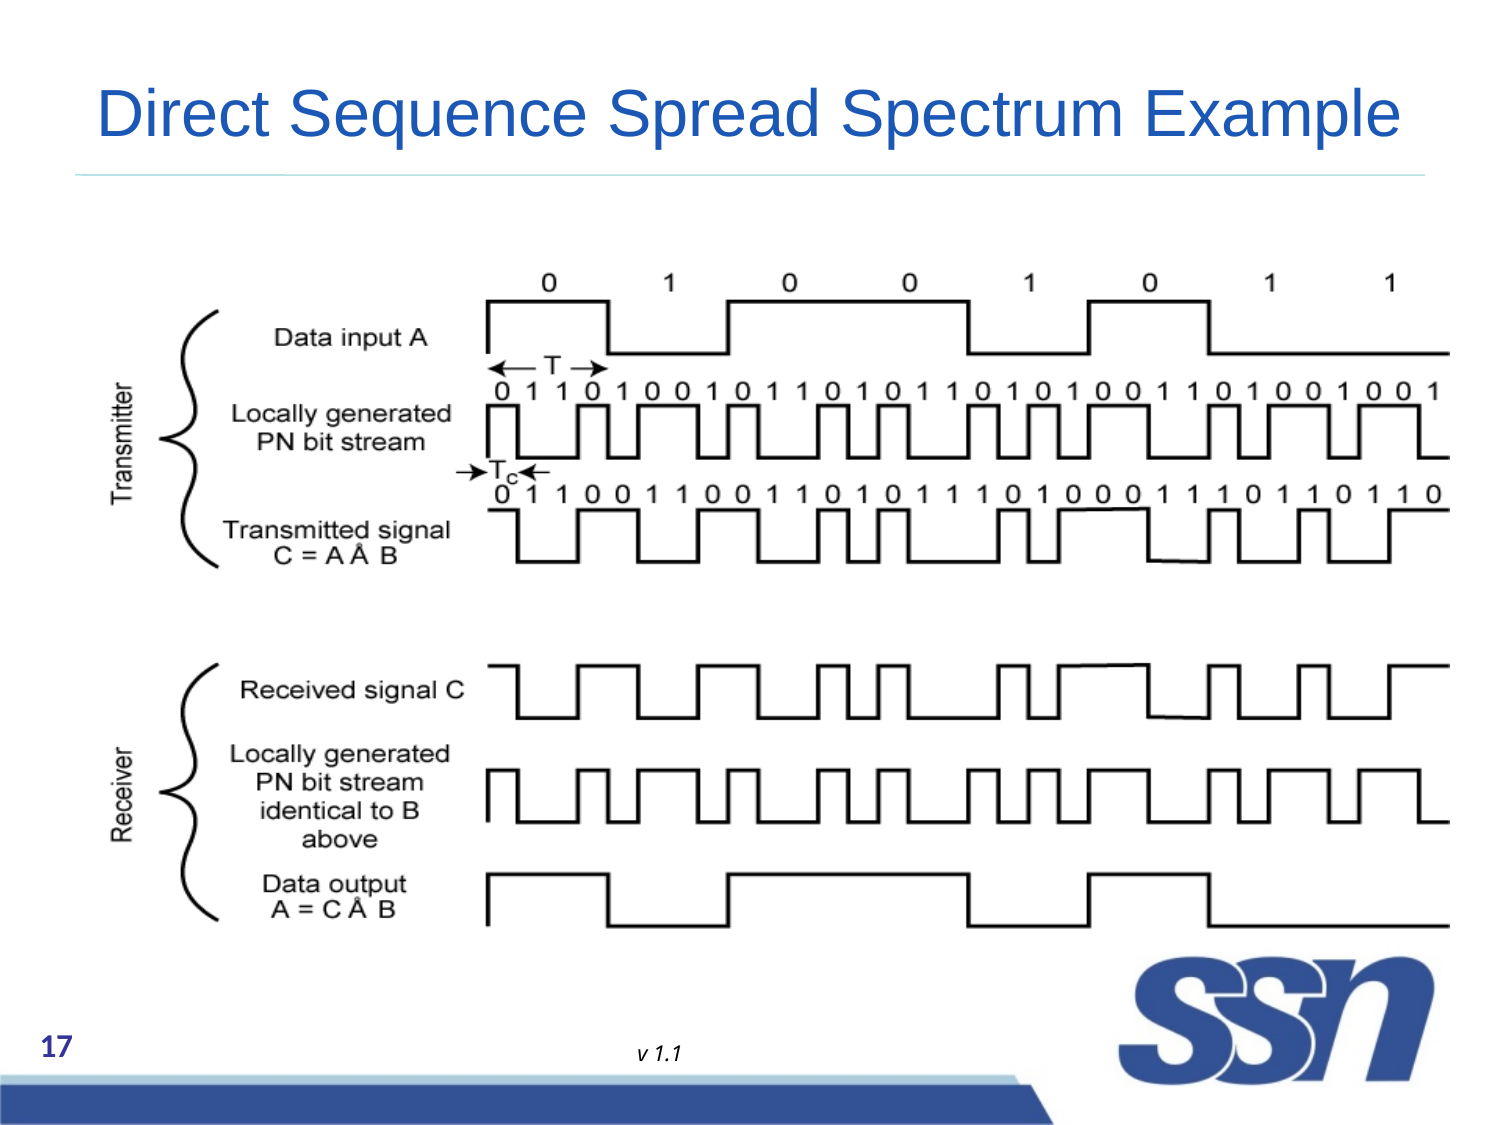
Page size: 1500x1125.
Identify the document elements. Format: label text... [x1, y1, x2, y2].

picture [0, 262, 1500, 1125]
title Direct Sequence Spread Spectrum Example [75, 45, 1425, 175]
